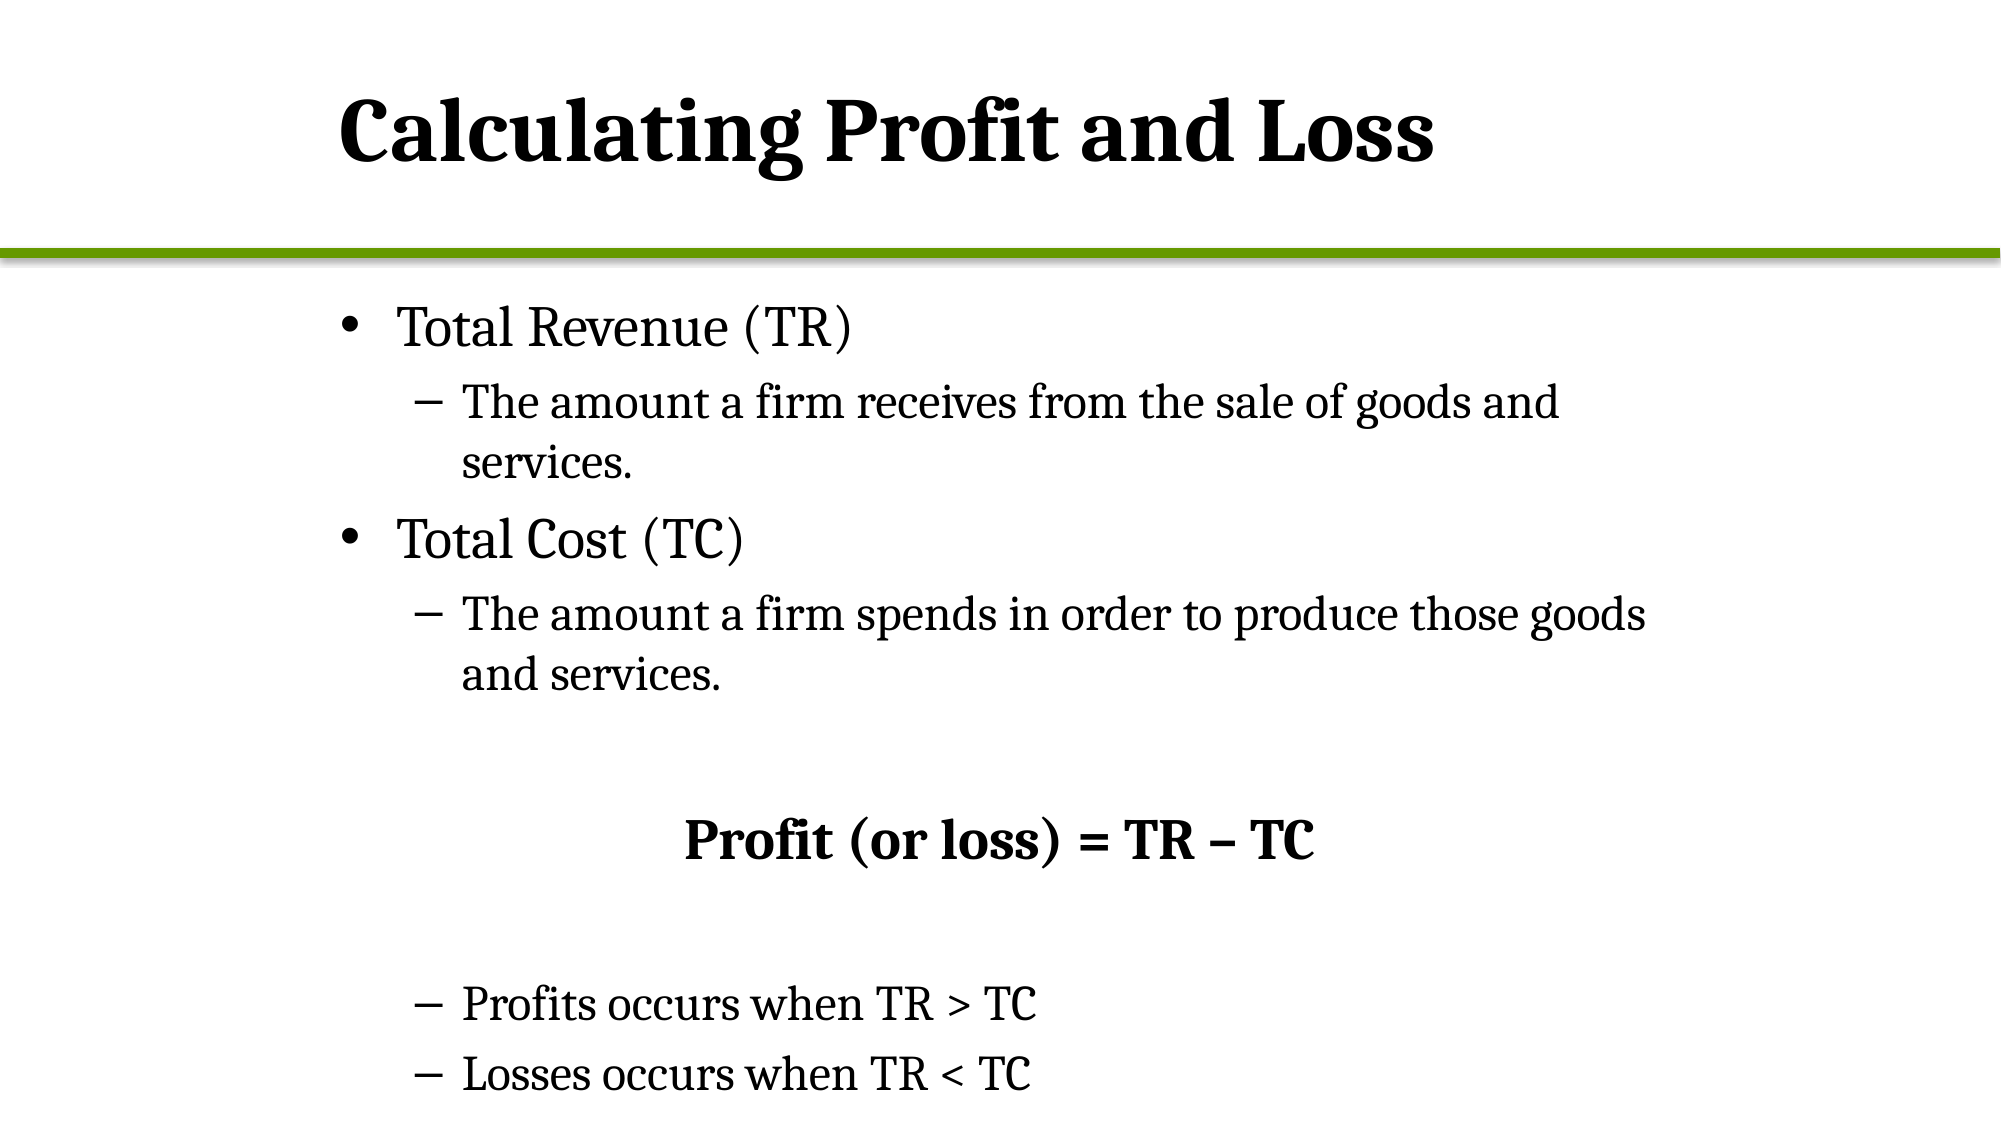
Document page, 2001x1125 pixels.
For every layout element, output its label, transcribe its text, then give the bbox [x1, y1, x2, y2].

list Total Revenue (TR) The amount a firm receives from the sale of goods and services. Total Cost (TC) The amount a firm spends in order to produce those goods and services. Profit (or loss) = TR – TC Profits occurs when TR > TC Losses occurs when TR < TC [324, 280, 1675, 1085]
title Calculating Profit and Loss [324, 0, 1675, 251]
